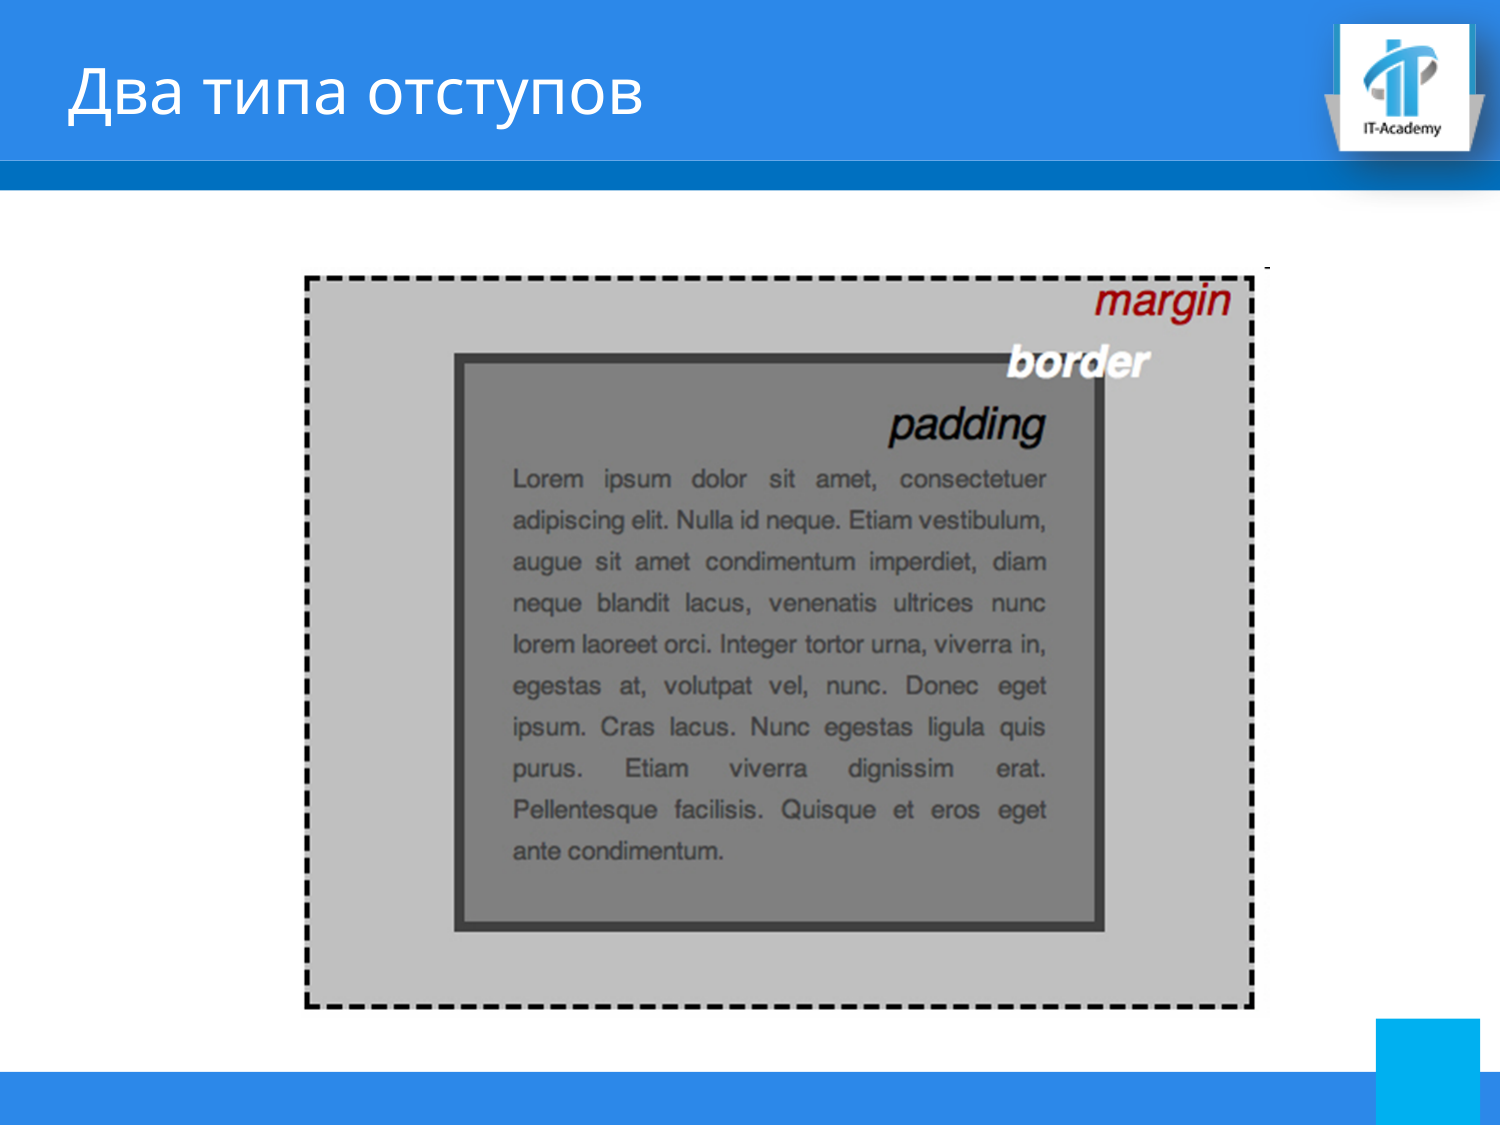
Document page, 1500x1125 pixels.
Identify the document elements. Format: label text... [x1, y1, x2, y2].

picture [300, 266, 1270, 1018]
title Два типа отступов [53, 42, 1404, 135]
picture [1323, 24, 1487, 153]
